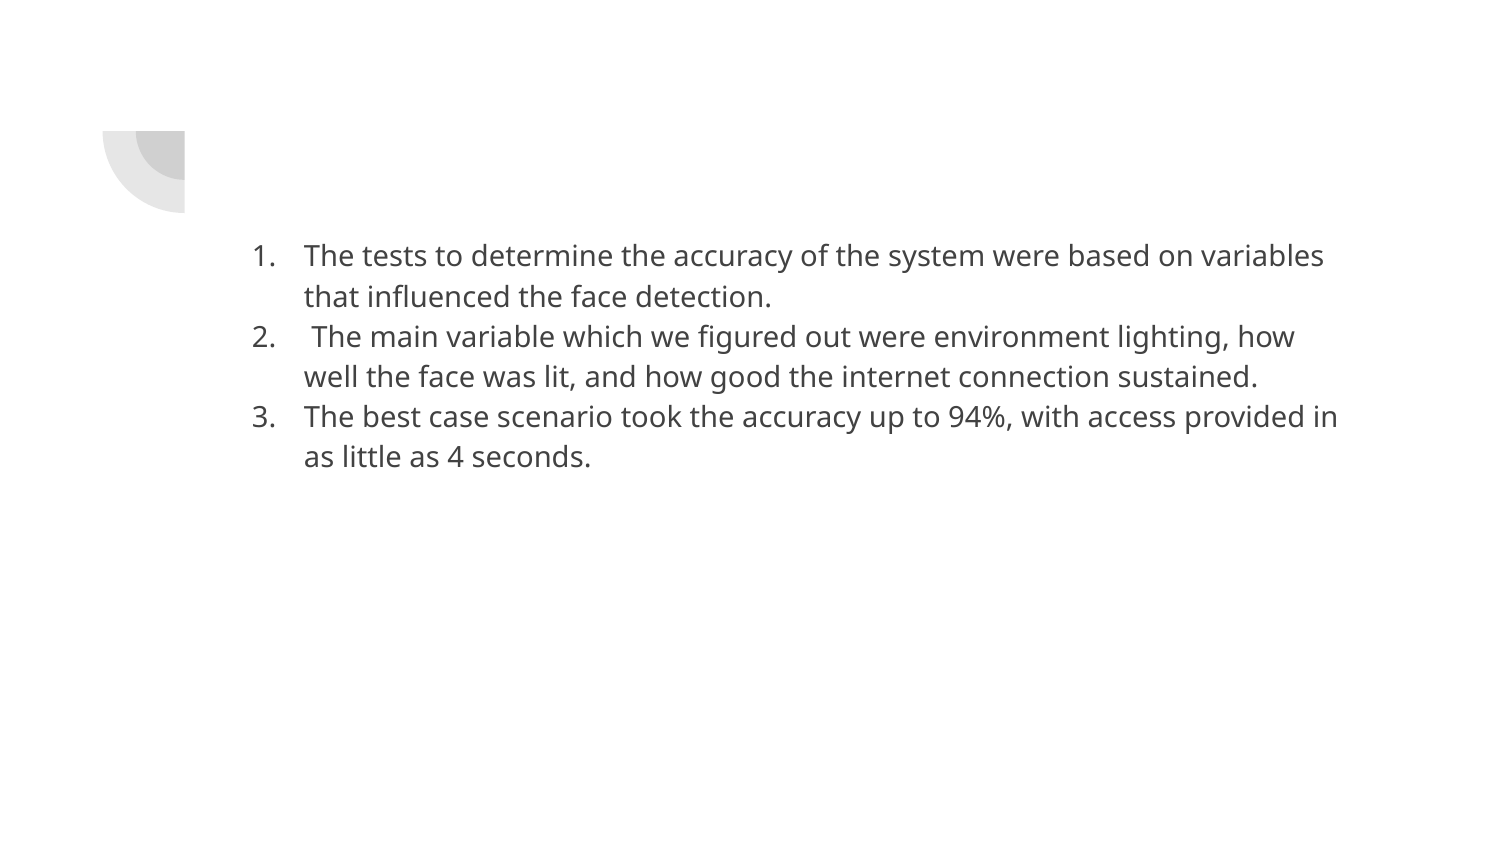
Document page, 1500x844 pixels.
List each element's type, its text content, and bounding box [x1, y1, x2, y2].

list The tests to determine the accuracy of the system were based on variables that influenced the face detection. The main variable which we figured out were environment lighting, how well the face was lit, and how good the internet connection sustained. The best case scenario took the accuracy up to 94%, with access provided in as little as 4 seconds. [213, 217, 1368, 744]
